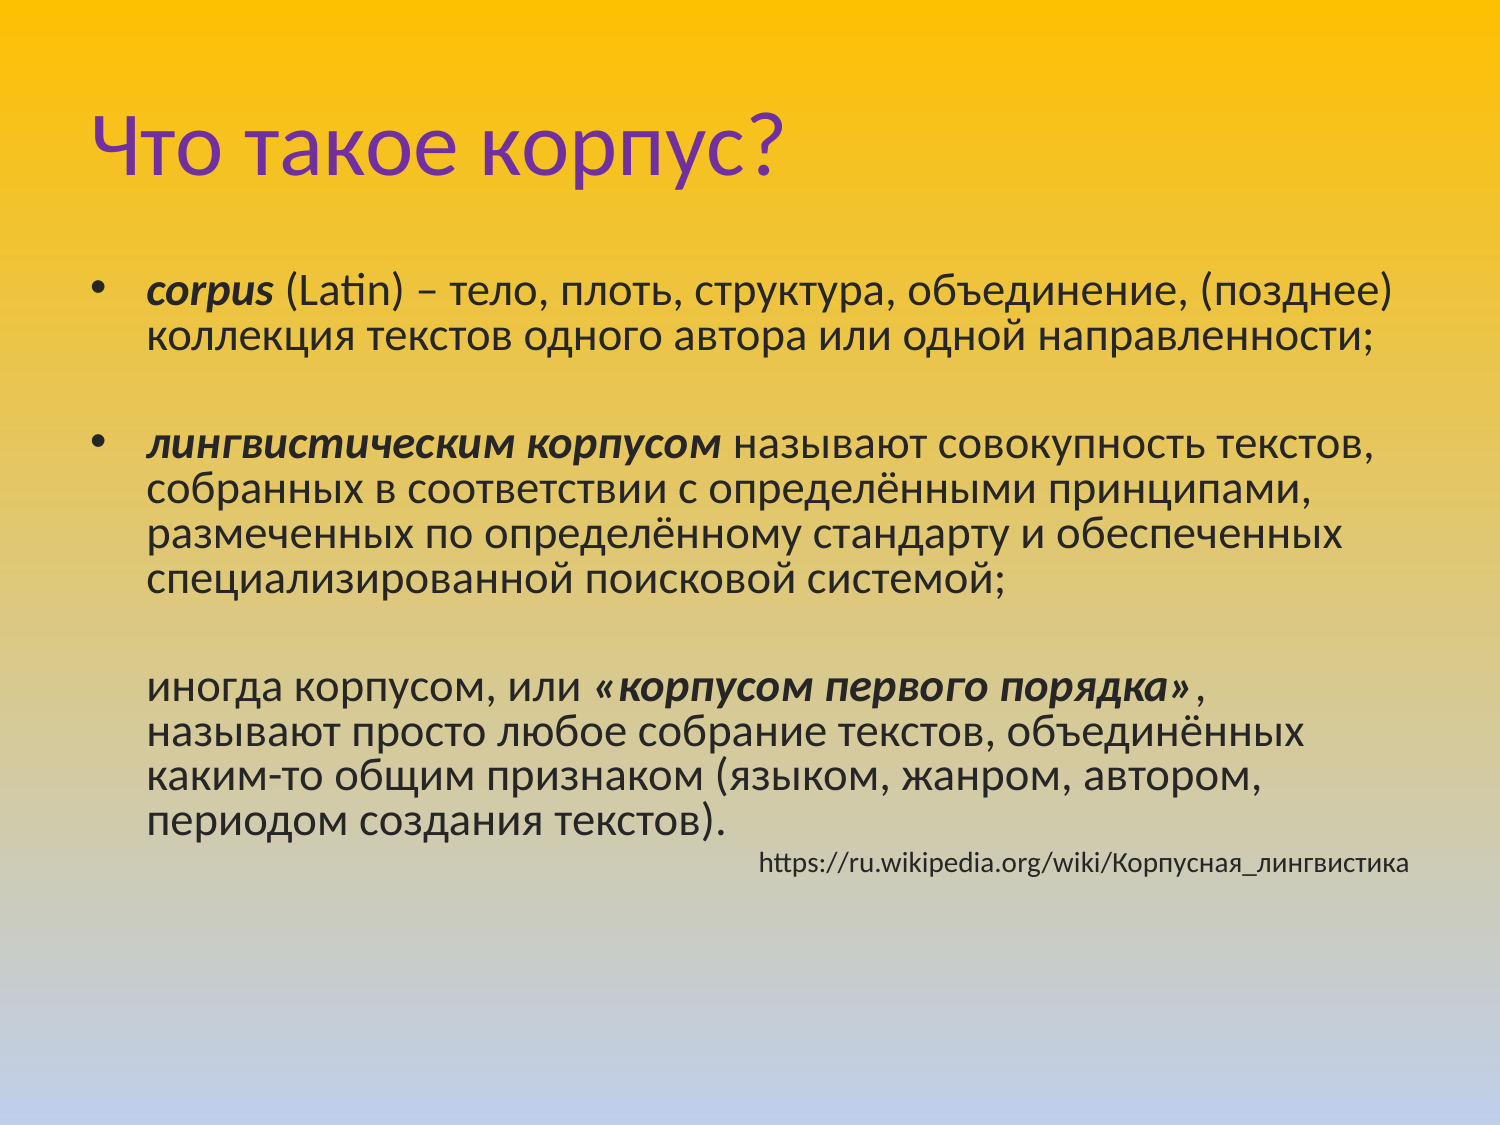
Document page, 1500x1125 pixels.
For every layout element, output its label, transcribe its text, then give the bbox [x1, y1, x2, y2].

list corpus (Latin) – тело, плоть, структура, объединение, (позднее) коллекция текстов одного автора или одной направленности; лингвистическим корпусом называют совокупность текстов, собранных в соответствии с определёнными принципами, размеченных по определённому стандарту и обеспеченных специализированной поисковой системой; иногда корпусом, или «корпусом первого порядка», называют просто любое собрание текстов, объединённых каким-то общим признаком (языком, жанром, автором, периодом создания текстов). https://ru.wikipedia.org/wiki/Корпусная_лингвистика [75, 262, 1425, 1005]
title Что такое корпус? [75, 45, 1425, 233]
